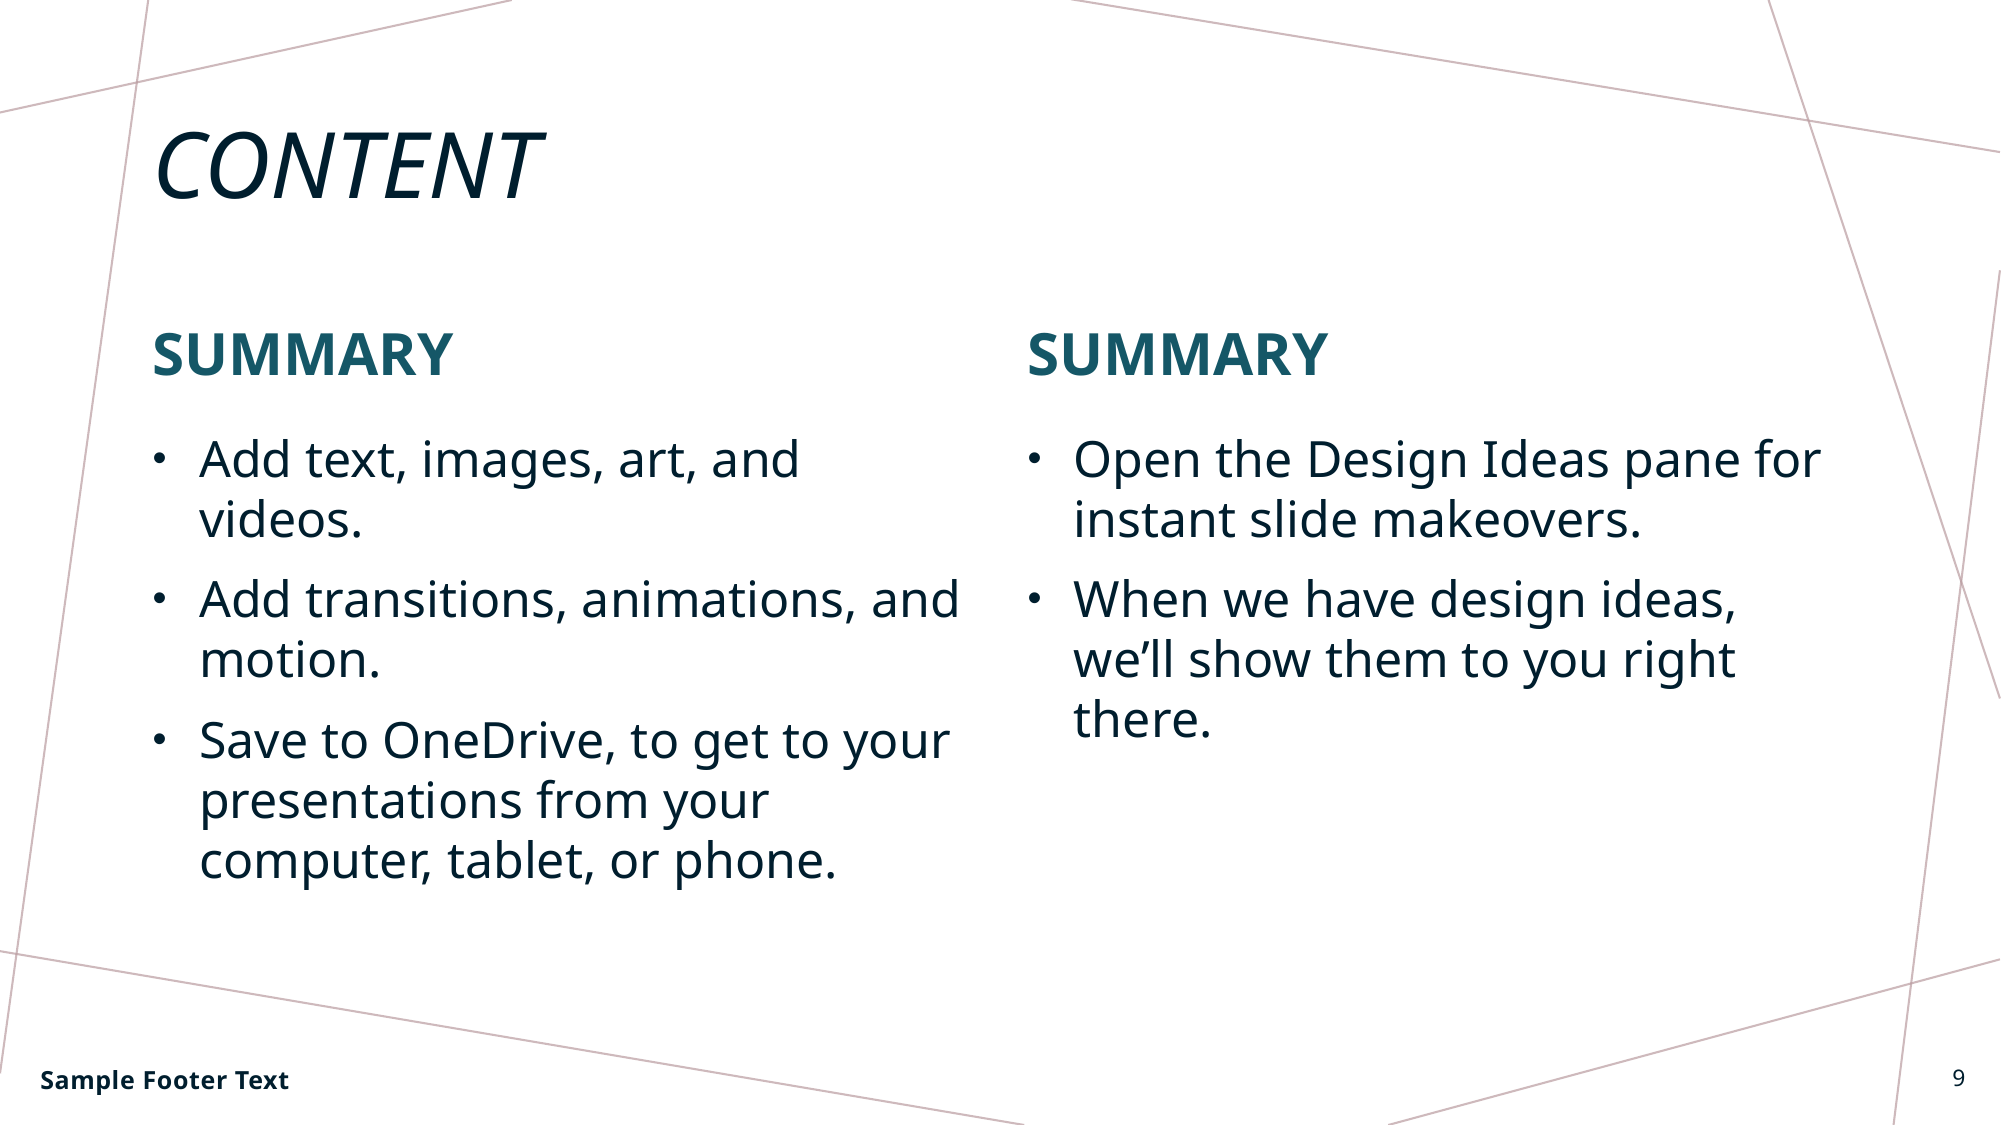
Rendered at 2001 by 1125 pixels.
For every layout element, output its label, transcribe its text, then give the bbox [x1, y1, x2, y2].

title Content [137, 59, 1863, 278]
list Summary [137, 284, 984, 419]
list Open the Design Ideas pane for instant slide makeovers. When we have design ideas, we’ll show them to you right there. [1012, 419, 1863, 1025]
slide_number 9 [1903, 1049, 1981, 1110]
list SUMMARY [1012, 284, 1863, 419]
list Add text, images, art, and videos. Add transitions, animations, and motion. Save to OneDrive, to get to your presentations from your computer, tablet, or phone. [137, 419, 984, 1025]
footer Sample Footer Text [25, 1049, 764, 1110]
